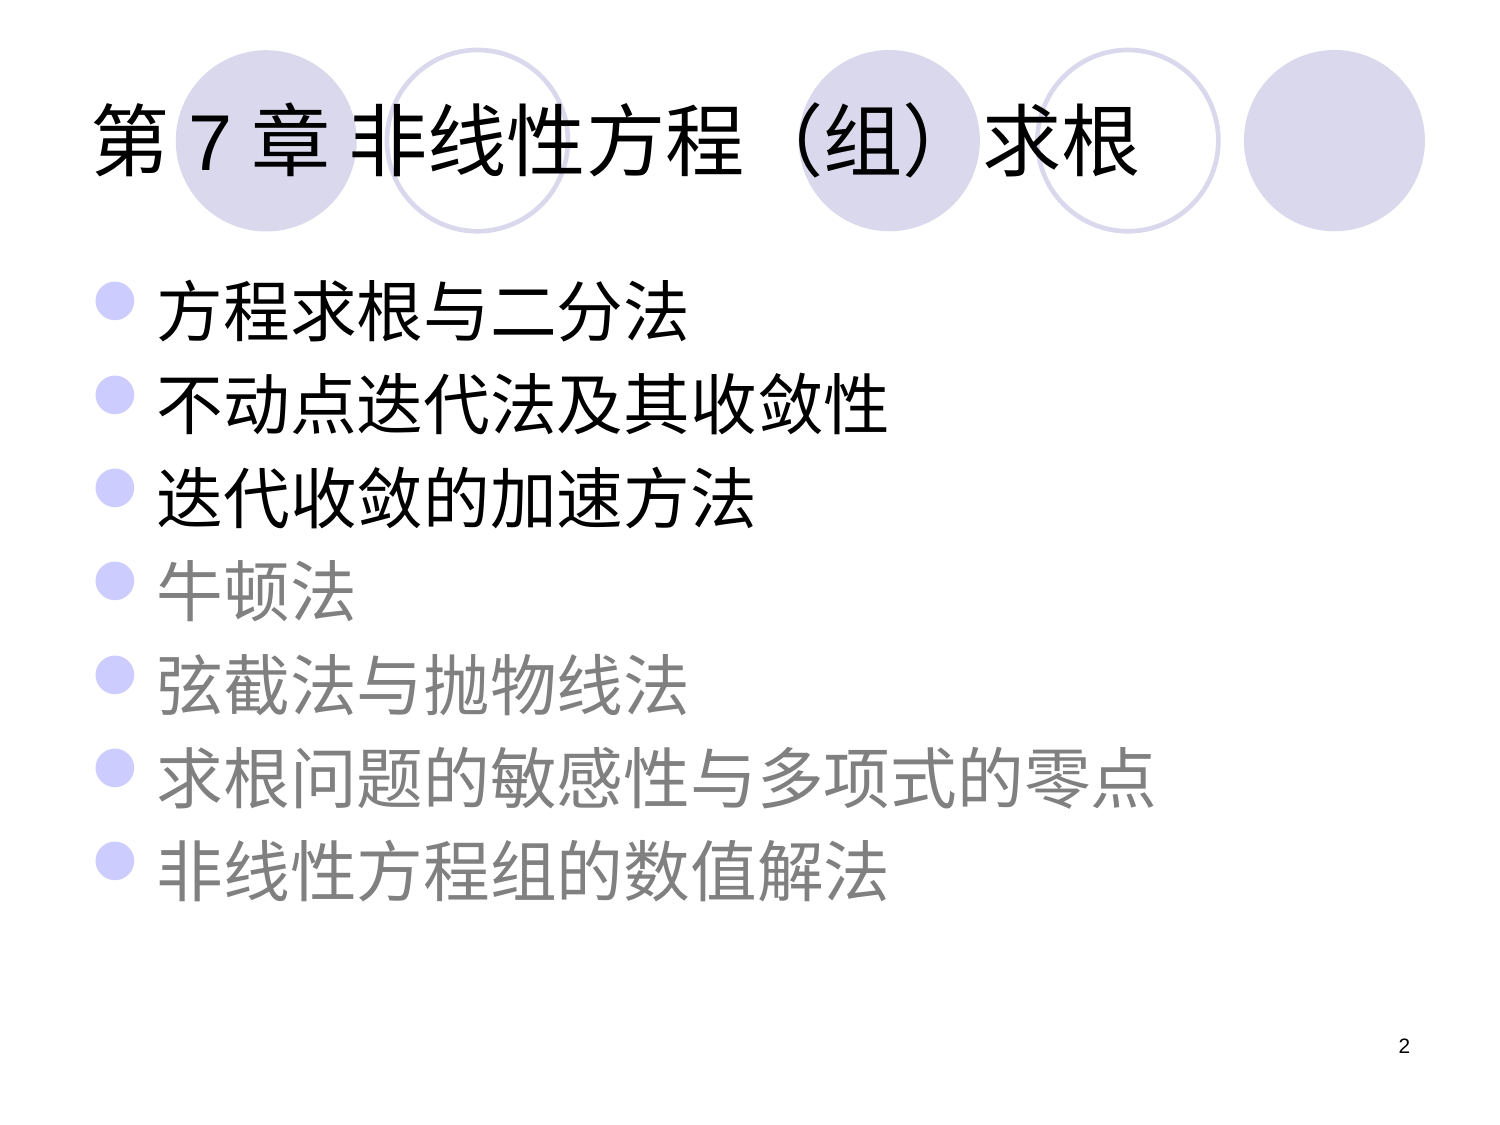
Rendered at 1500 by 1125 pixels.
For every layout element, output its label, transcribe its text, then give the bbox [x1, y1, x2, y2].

title 第7章 非线性方程（组）求根 [75, 45, 1425, 233]
slide_number 2 [1074, 1024, 1426, 1101]
list 方程求根与二分法 不动点迭代法及其收敛性 迭代收敛的加速方法 牛顿法 弦截法与抛物线法 求根问题的敏感性与多项式的零点 非线性方程组的数值解法 [75, 262, 1425, 1006]
